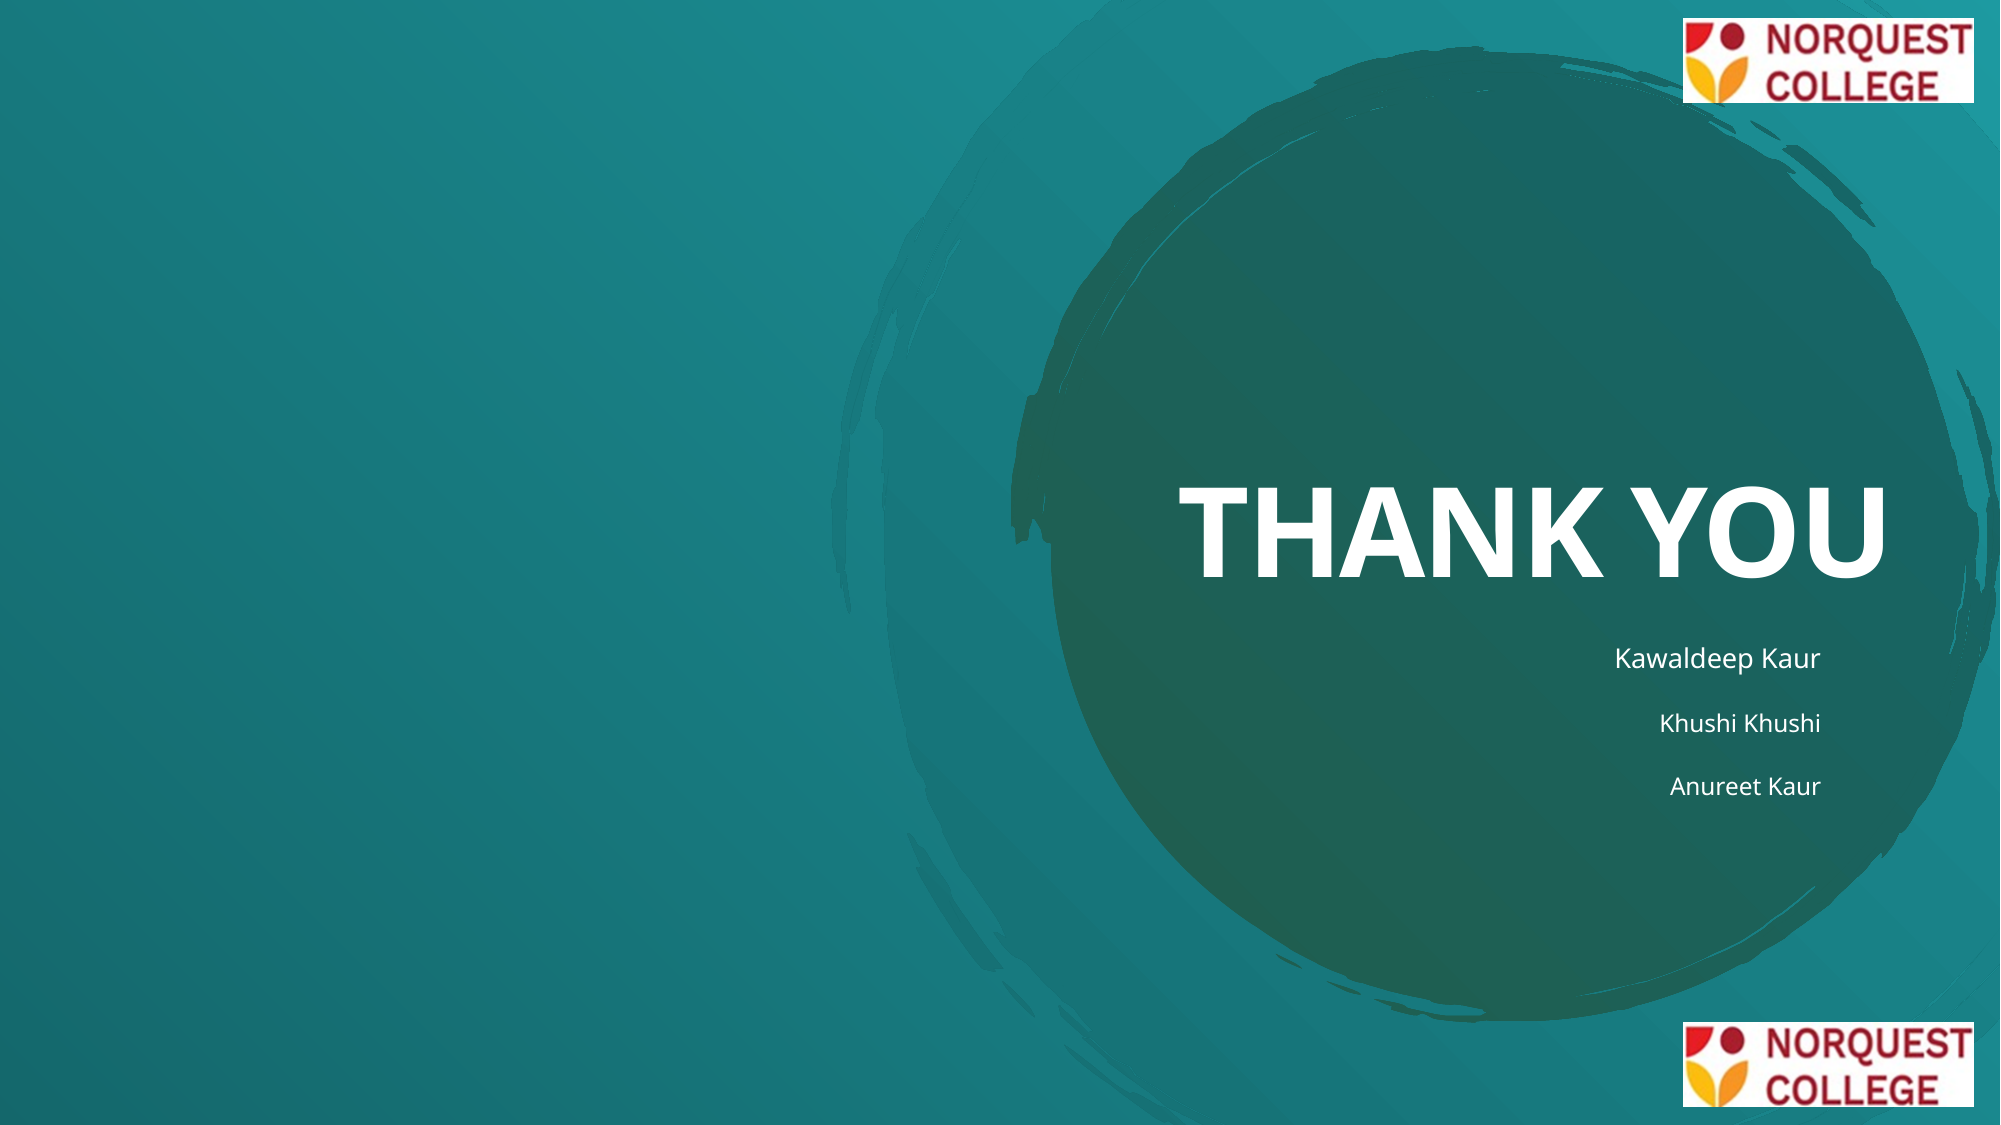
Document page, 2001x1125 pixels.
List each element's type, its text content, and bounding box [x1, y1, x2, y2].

subtitle Kawaldeep Kaur [1122, 637, 1829, 682]
picture [1683, 18, 1974, 103]
picture [1683, 1022, 1974, 1107]
list Anureet Kaur [1122, 767, 1829, 809]
list Khushi Khushi [1122, 703, 1829, 746]
title Thank You [1122, 269, 1909, 611]
